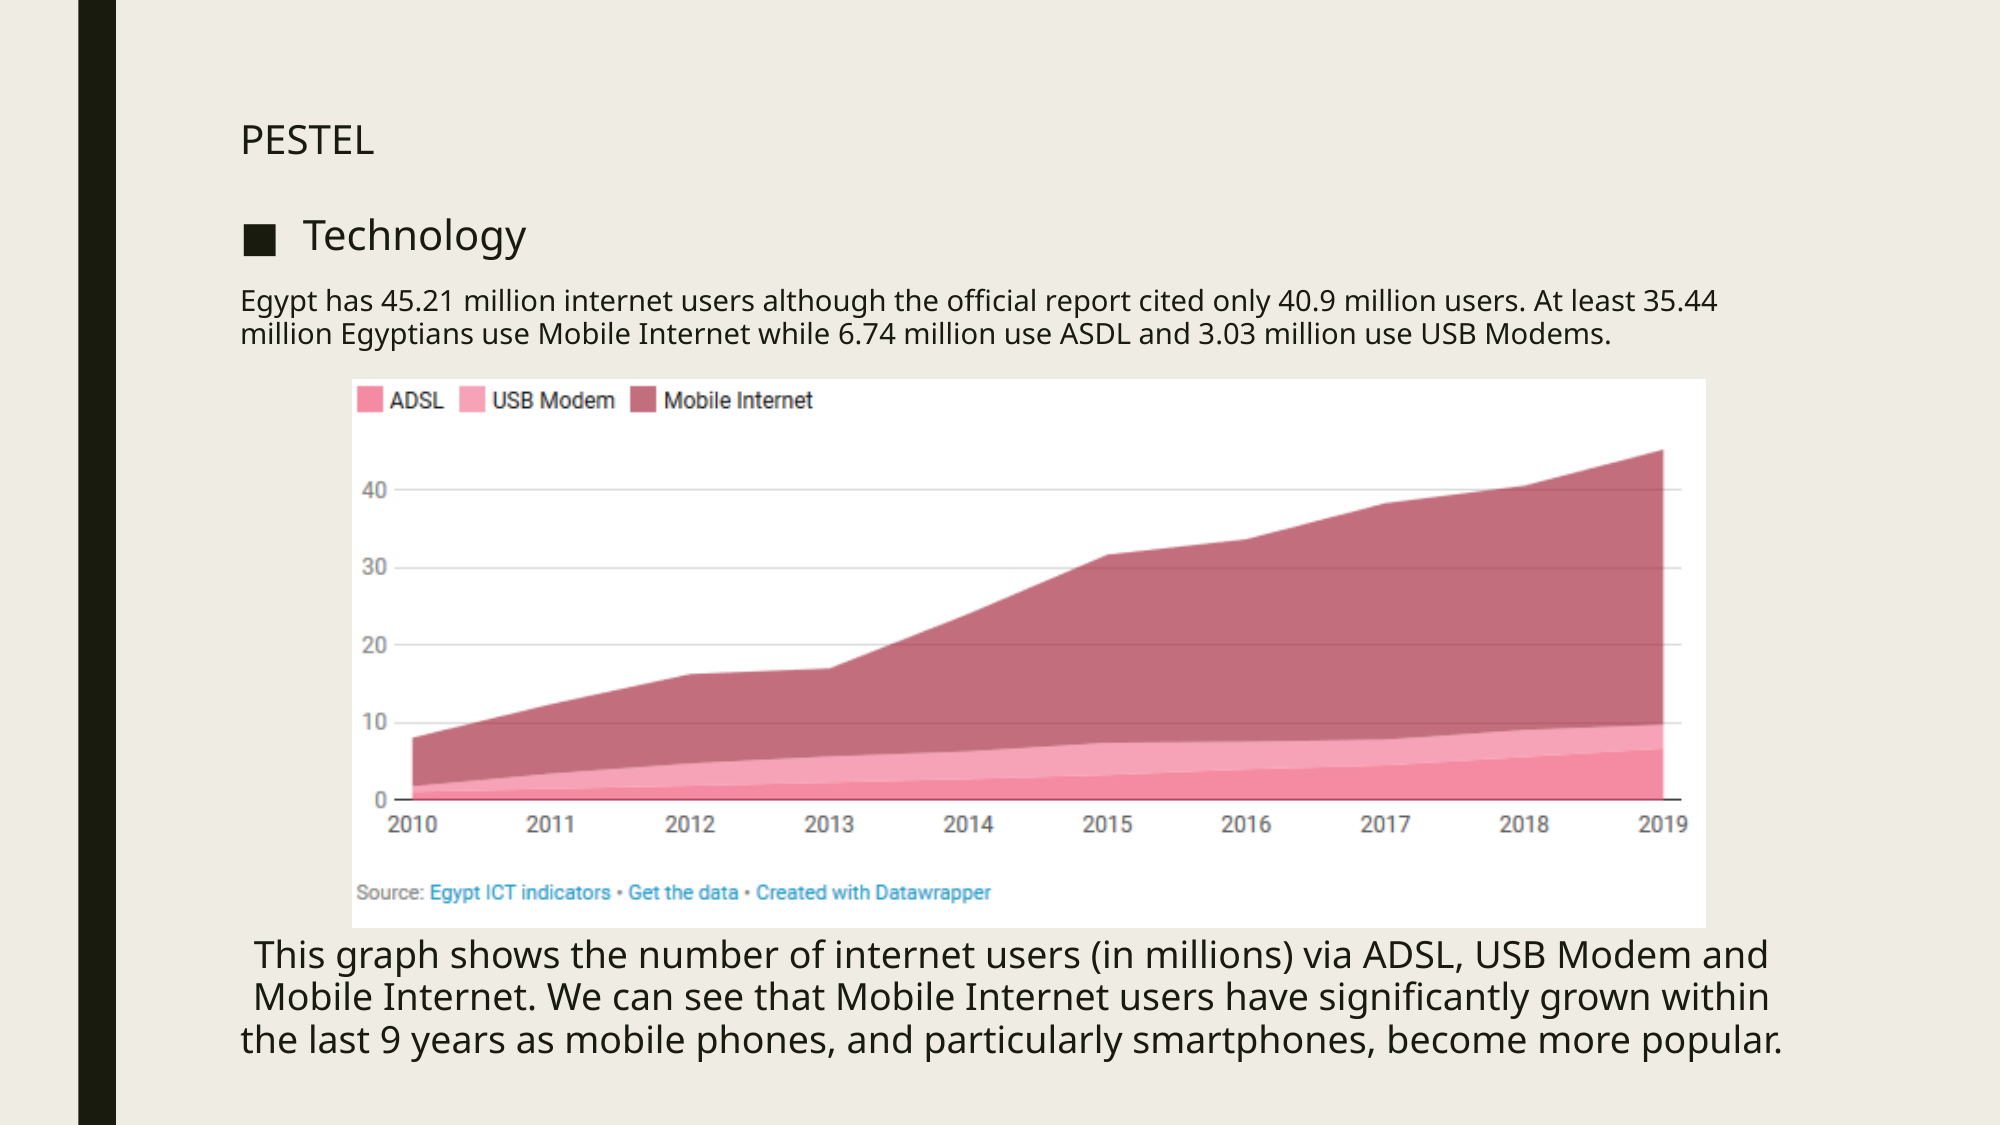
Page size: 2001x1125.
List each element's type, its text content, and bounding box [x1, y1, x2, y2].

text_box This graph shows the number of internet users (in millions) via ADSL, USB Modem and Mobile Internet. We can see that Mobile Internet users have significantly grown within the last 9 years as mobile phones, and particularly smartphones, become more popular. [224, 927, 1800, 1101]
title PESTEL [225, 112, 1800, 205]
list Technology Egypt has 45.21 million internet users although the official report cited only 40.9 million users. At least 35.44 million Egyptians use Mobile Internet while 6.74 million use ASDL and 3.03 million use USB Modems. [225, 205, 1800, 380]
picture [351, 379, 1706, 928]
